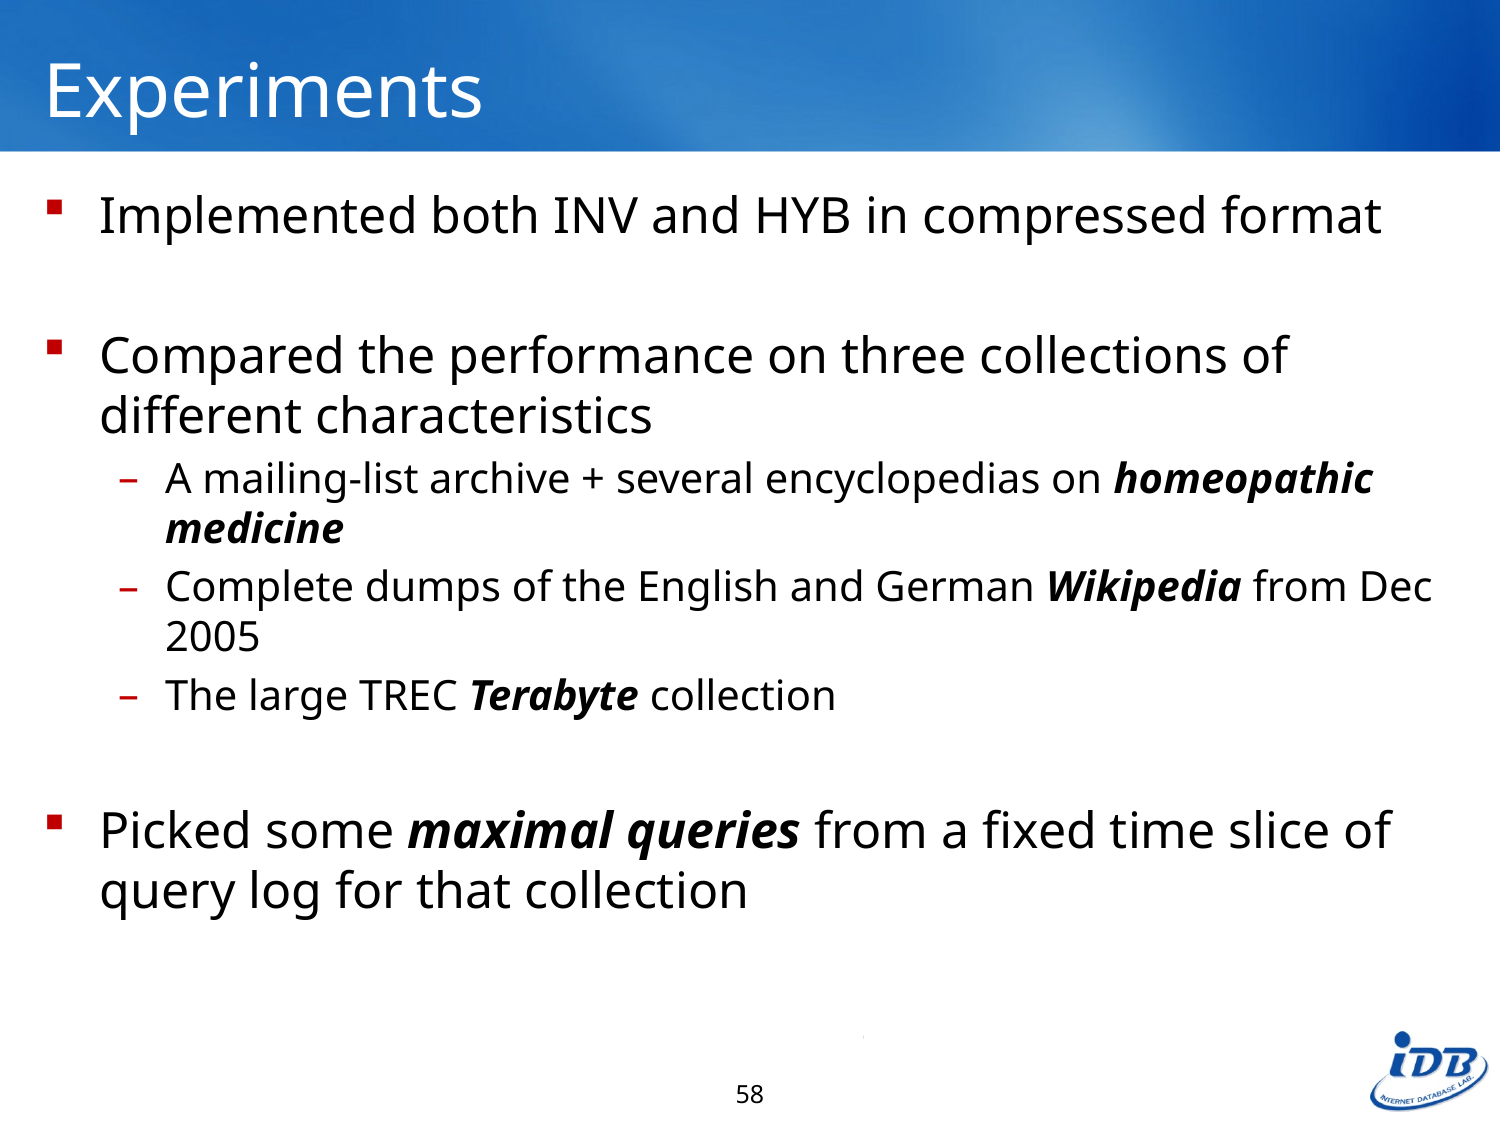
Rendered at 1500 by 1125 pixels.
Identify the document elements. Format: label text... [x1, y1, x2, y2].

title Experiments [28, 23, 1472, 153]
picture [0, 0, 1500, 1125]
list Implemented both INV and HYB in compressed format Compared the performance on three collections of different characteristics A mailing-list archive + several encyclopedias on homeopathic medicine Complete dumps of the English and German Wikipedia from Dec 2005 The large TREC Terabyte collection Picked some maximal queries from a fixed time slice of query log for that collection [28, 175, 1472, 1067]
slide_number 58 [697, 1078, 803, 1114]
